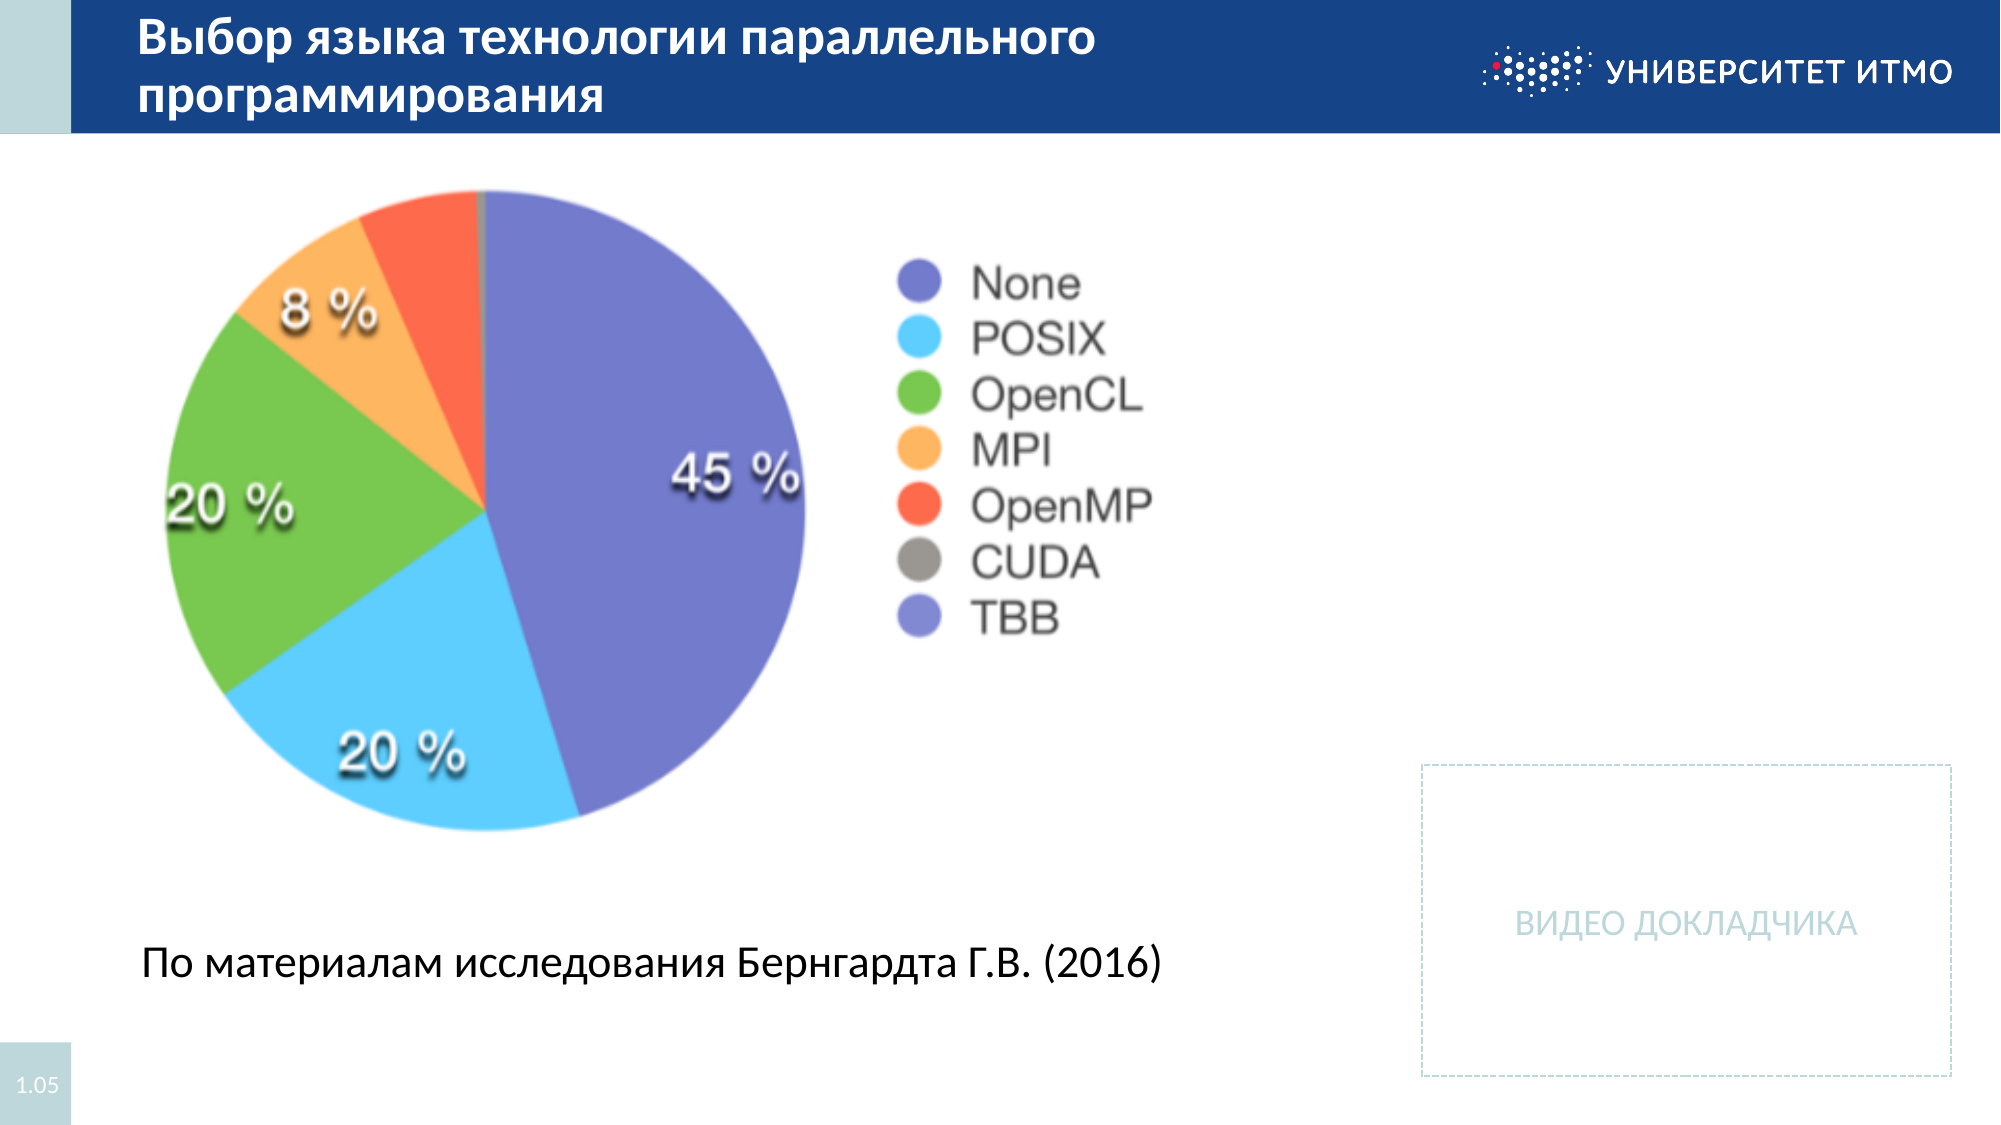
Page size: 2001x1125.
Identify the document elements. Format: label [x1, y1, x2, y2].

picture [126, 159, 1175, 855]
text_box [0, 0, 2000, 1125]
